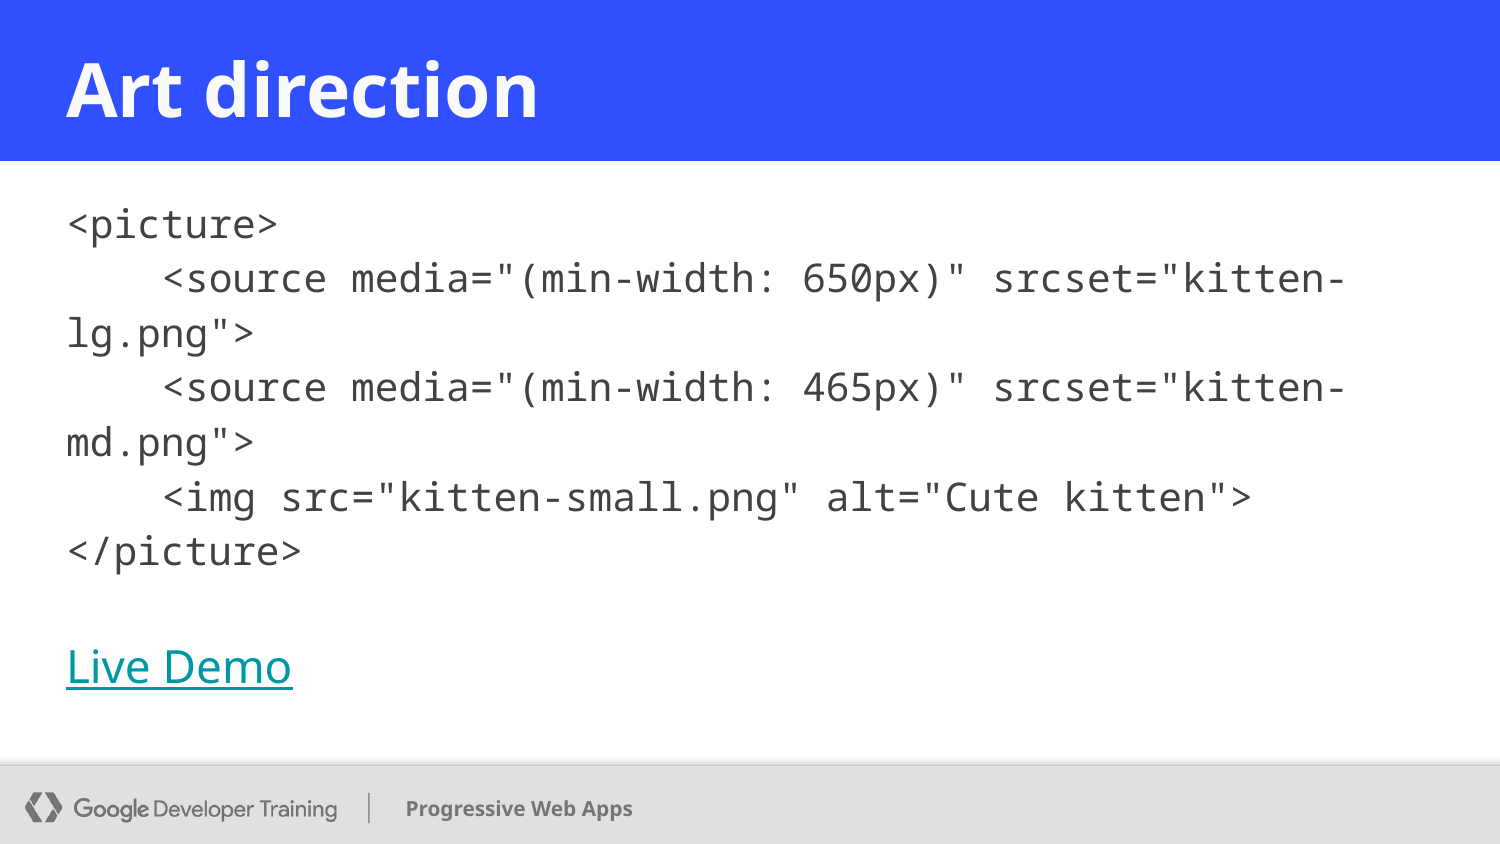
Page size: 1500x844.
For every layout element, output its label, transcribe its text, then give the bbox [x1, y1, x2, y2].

title Art direction [51, 27, 1449, 122]
list <picture> <source media="(min-width: 650px)" srcset="kitten-lg.png"> <source media="(min-width: 465px)" srcset="kitten-md.png"> <img src="kitten-small.png" alt="Cute kitten"> </picture> Live Demo [51, 176, 1500, 737]
picture [0, 161, 1500, 844]
